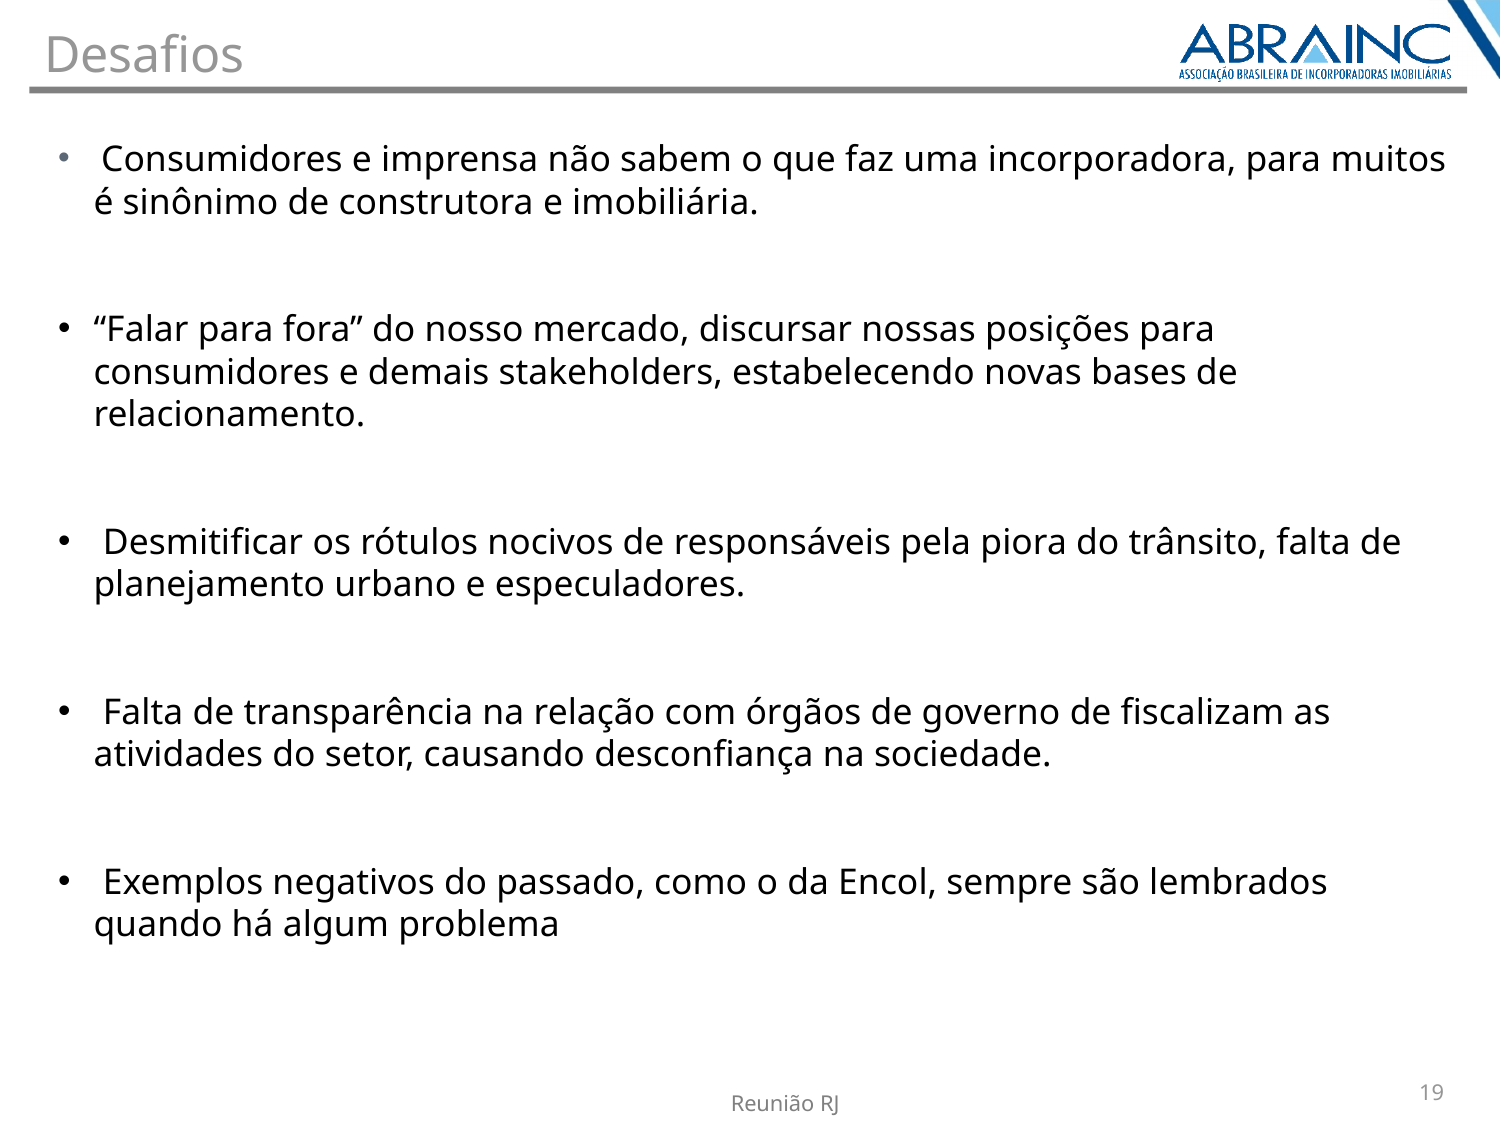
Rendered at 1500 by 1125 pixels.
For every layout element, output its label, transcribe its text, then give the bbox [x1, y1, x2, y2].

text_box [29, 125, 1445, 304]
text_box Reunião RJ [655, 1081, 916, 1125]
text_box 19 [1198, 1070, 1459, 1114]
text_box Desafios [29, 13, 1457, 90]
picture [1175, 0, 1500, 83]
text_box Consumidores e imprensa não sabem o que faz uma incorporadora, para muitos é sinônimo de construtora e imobiliária. “Falar para fora” do nosso mercado, discursar nossas posições para consumidores e demais stakeholders, estabelecendo novas bases de relacionamento. Desmitificar os rótulos nocivos de responsáveis pela piora do trânsito, falta de planejamento urbano e especuladores. Falta de transparência na relação com órgãos de governo de fiscalizam as atividades do setor, causando desconfiança na sociedade. Exemplos negativos do passado, como o da Encol, sempre são lembrados quando há algum problema [46, 130, 1468, 803]
